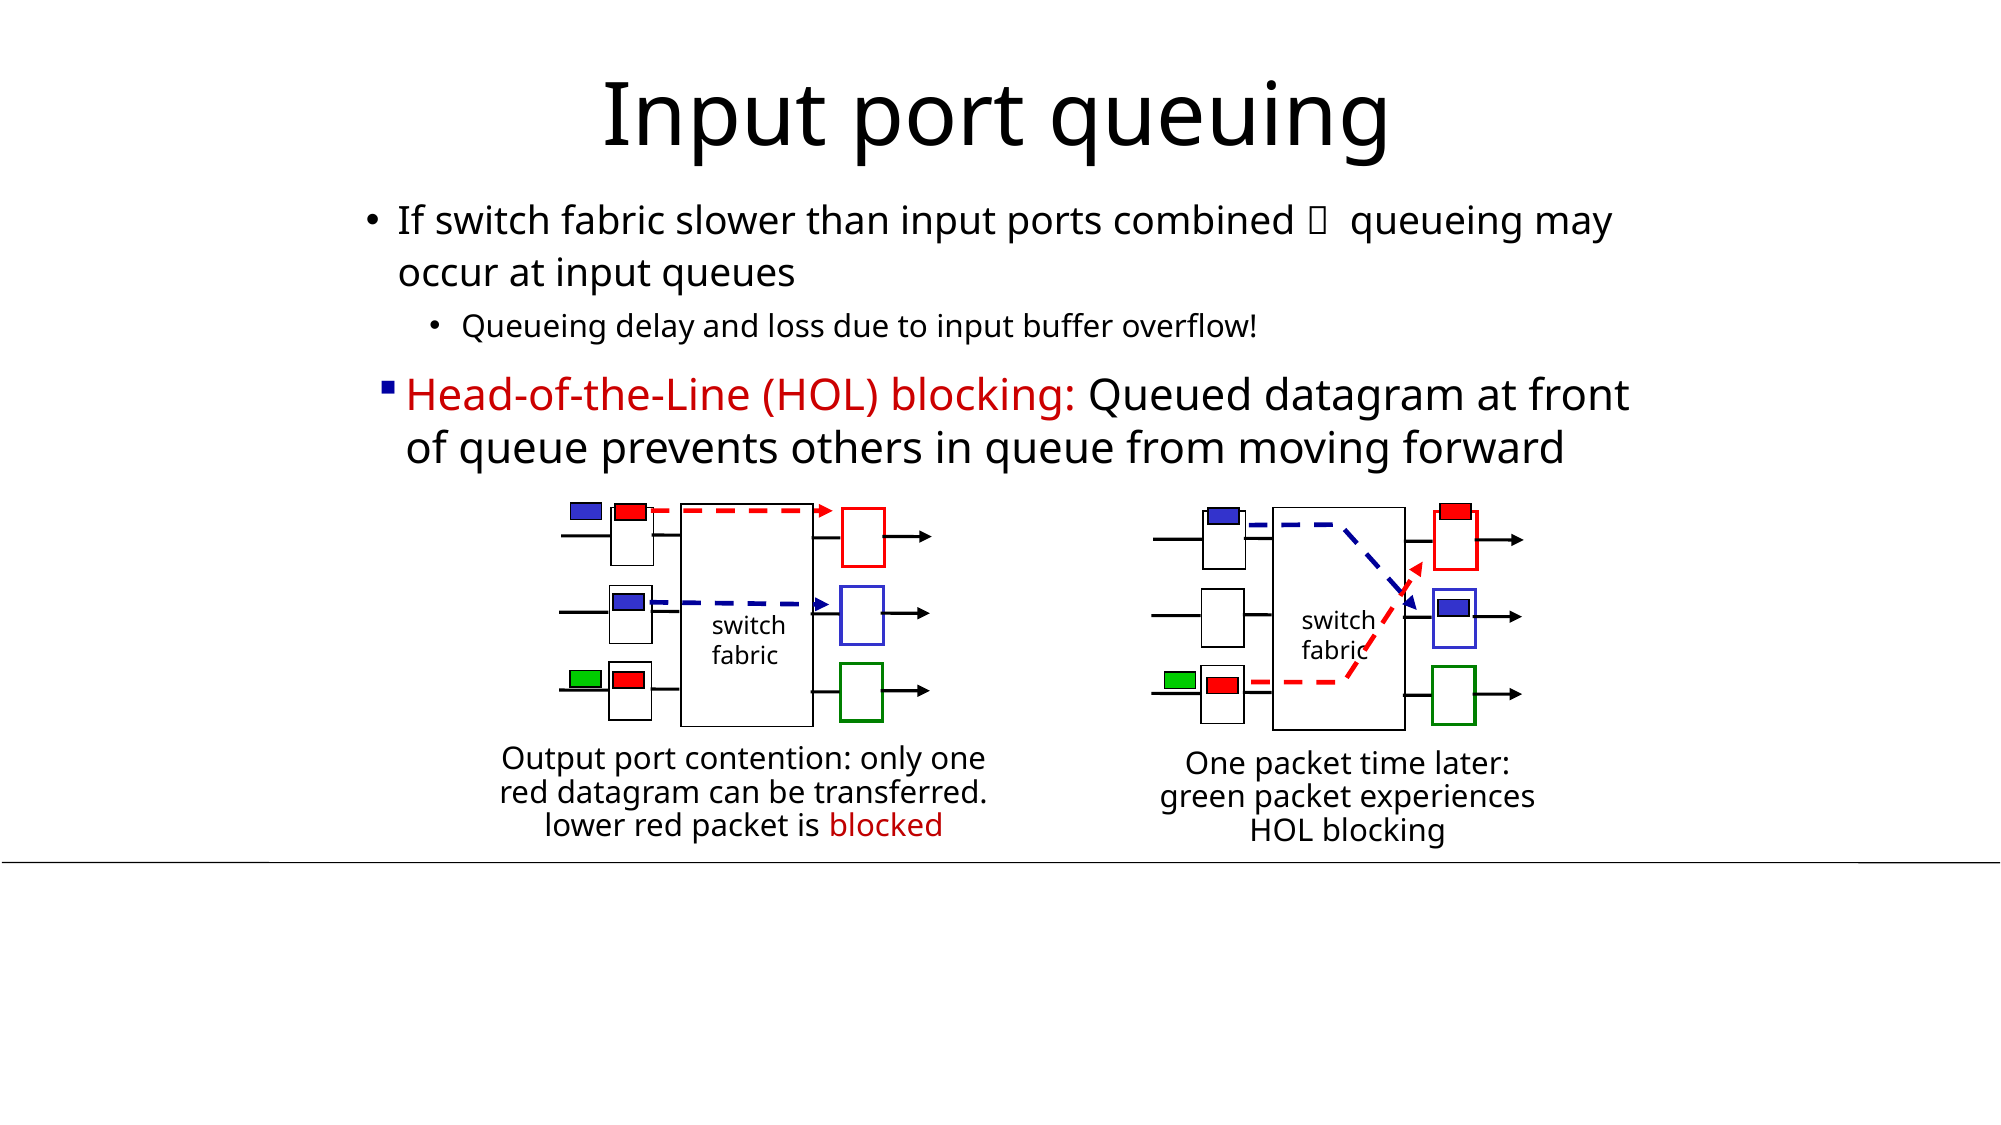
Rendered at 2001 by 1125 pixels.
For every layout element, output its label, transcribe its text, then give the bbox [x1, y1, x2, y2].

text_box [559, 503, 932, 727]
text_box Head-of-the-Line (HOL) blocking: Queued datagram at front of queue prevents others in queue from moving forward [350, 361, 1645, 483]
list If switch fabric slower than input ports combined  queueing may occur at input queues Queueing delay and loss due to input buffer overflow! [350, 183, 1645, 351]
text_box Output port contention: only one red datagram can be transferred. lower red packet is blocked [469, 735, 1019, 851]
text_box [1127, 503, 1569, 858]
title Input port queuing [350, 61, 1645, 172]
